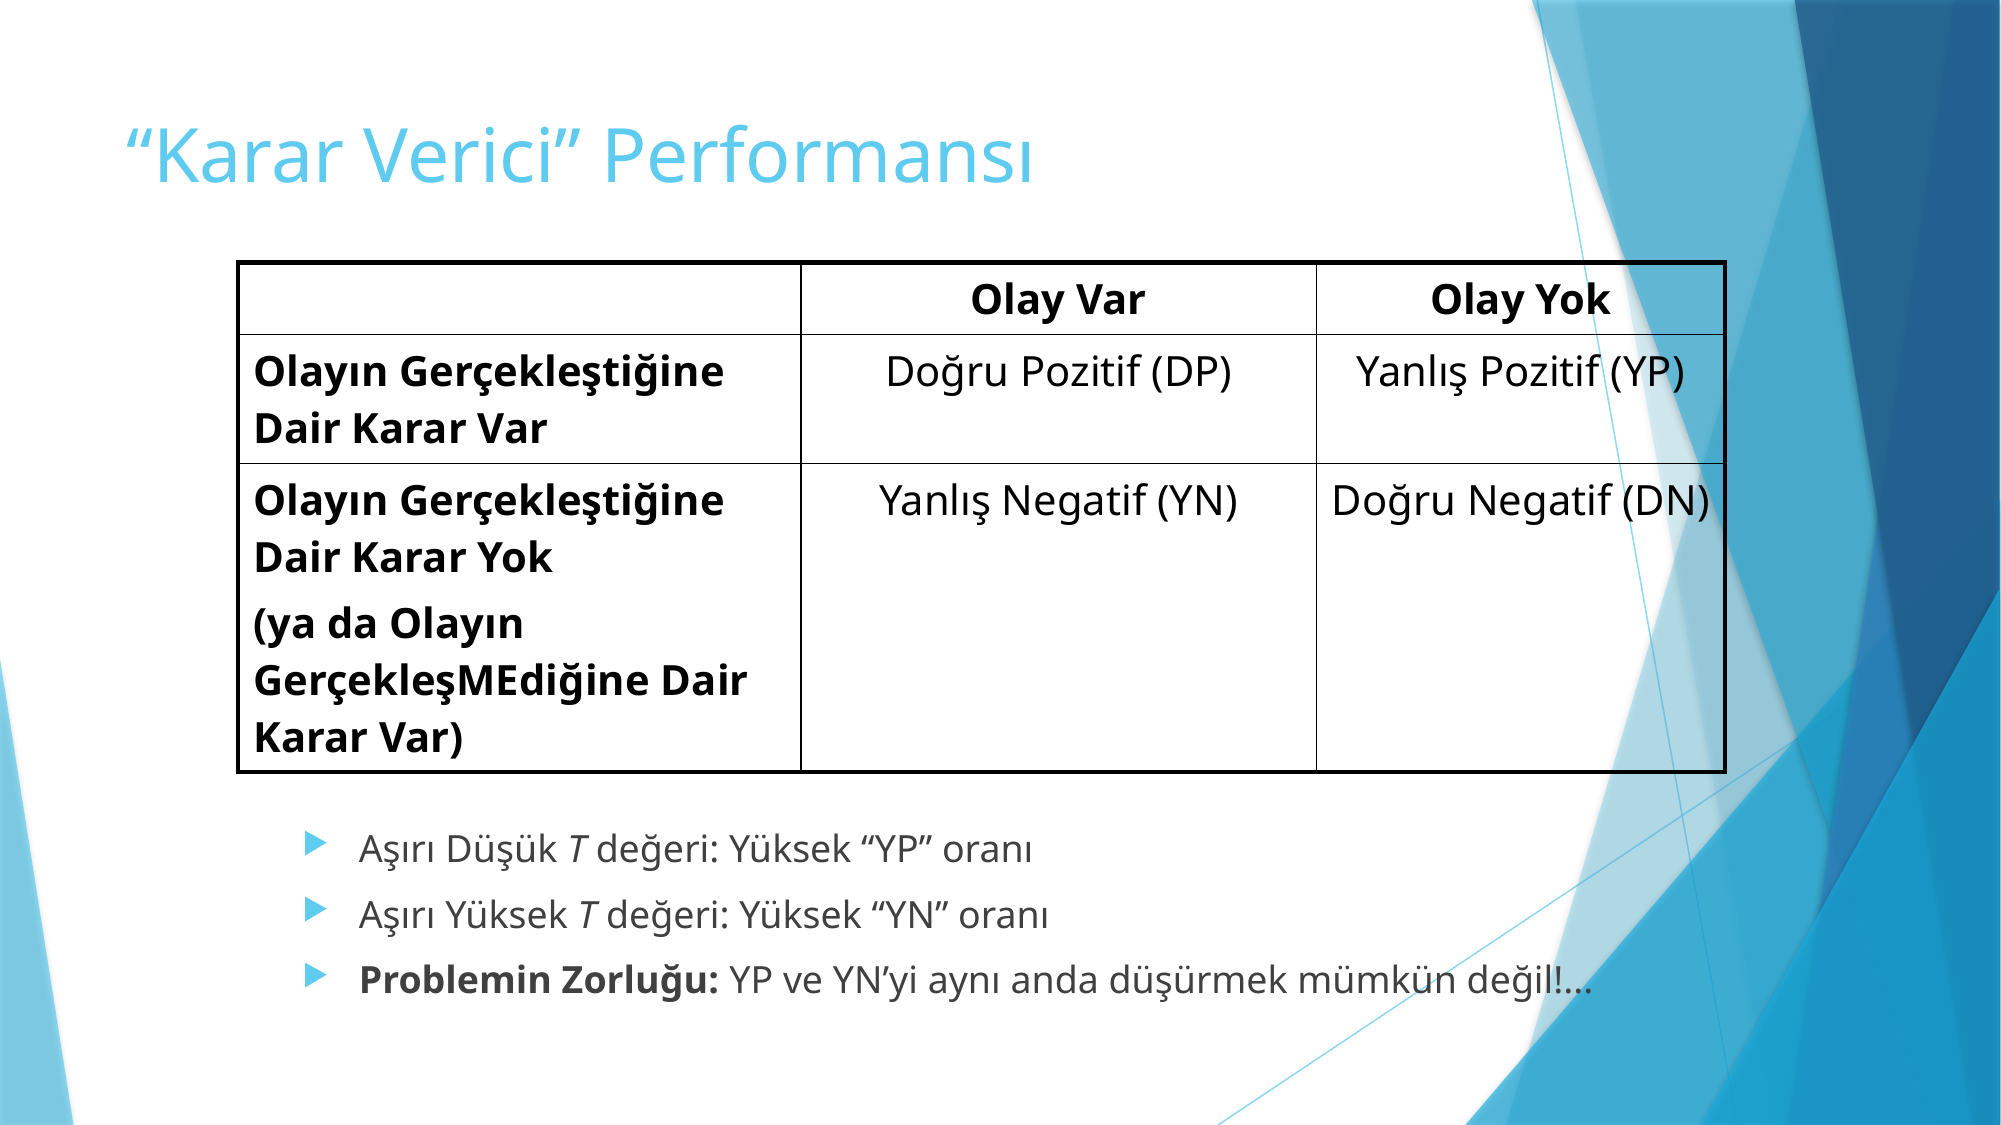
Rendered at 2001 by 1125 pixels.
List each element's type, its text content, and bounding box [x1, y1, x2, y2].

table_cell Olayın Gerçekleştiğine Dair Karar Yok (ya da Olayın GerçekleşMEdiğine Dair Karar Var) [240, 464, 800, 770]
table_header Olay Var [802, 265, 1316, 334]
table_header [240, 265, 800, 334]
table_cell Doğru Pozitif (DP) [802, 335, 1316, 463]
table_cell Olayın Gerçekleştiğine Dair Karar Var [240, 335, 800, 463]
table_header Olay Yok [1317, 265, 1723, 334]
title “Karar Verici” Performansı [111, 99, 1522, 317]
list Aşırı Düşük T değeri: Yüksek “YP” oranı Aşırı Yüksek T değeri: Yüksek “YN” oranı Problemin Zorluğu: YP ve YN’yi aynı anda düşürmek mümkün değil!... [287, 751, 1779, 1065]
table_cell Yanlış Pozitif (YP) [1317, 335, 1723, 463]
table_cell Doğru Negatif (DN) [1317, 464, 1723, 770]
table_cell Yanlış Negatif (YN) [802, 464, 1316, 770]
